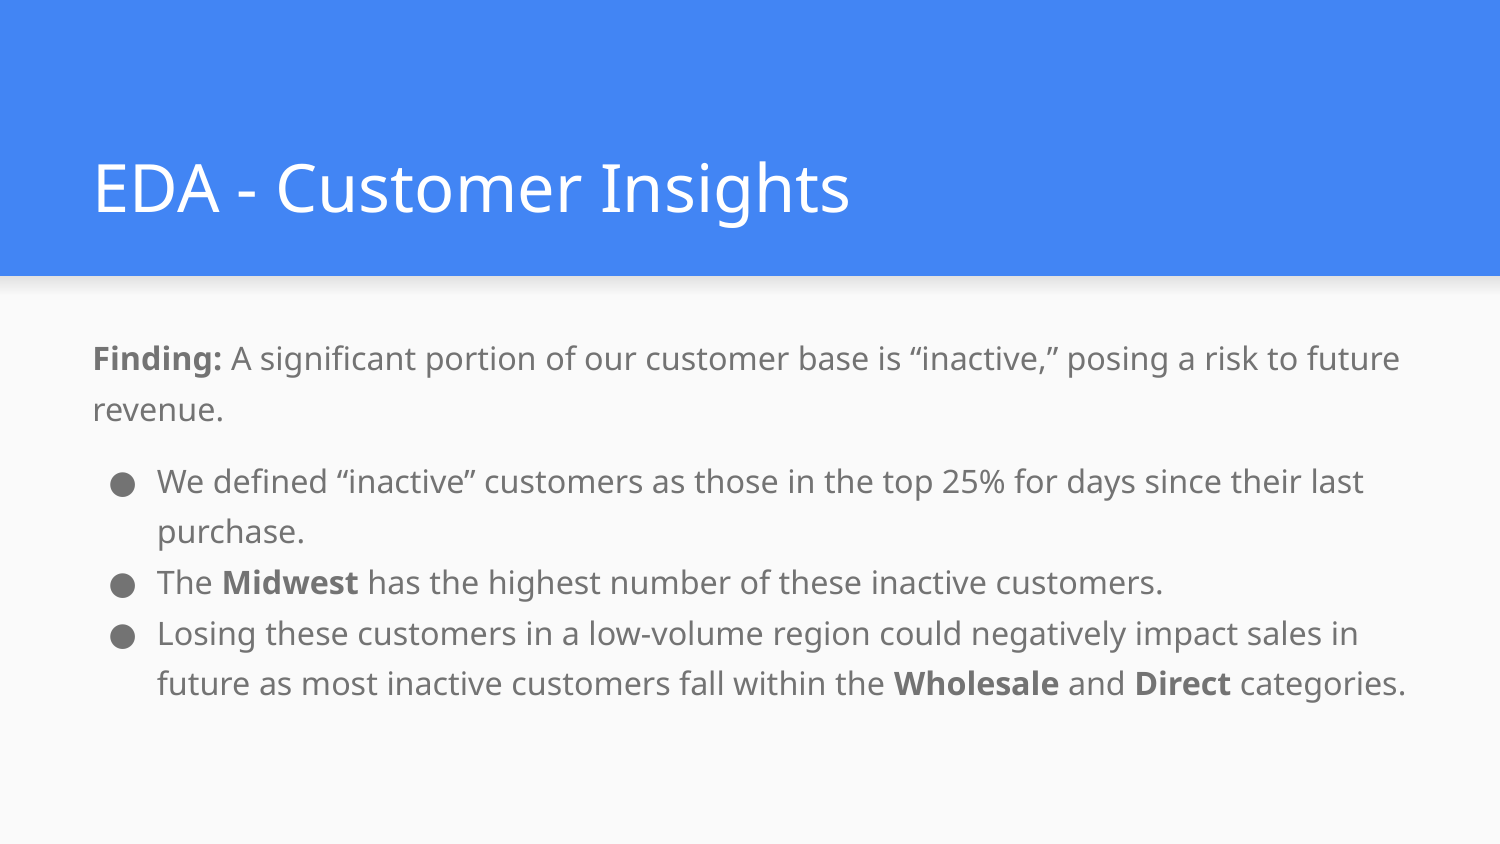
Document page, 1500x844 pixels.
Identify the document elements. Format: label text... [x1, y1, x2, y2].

list Finding: A significant portion of our customer base is “inactive,” posing a risk to future revenue. We defined “inactive” customers as those in the top 25% for days since their last purchase. The Midwest has the highest number of these inactive customers. Losing these customers in a low-volume region could negatively impact sales in future as most inactive customers fall within the Wholesale and Direct categories. [77, 314, 1427, 760]
title EDA - Customer Insights [77, 121, 1427, 248]
